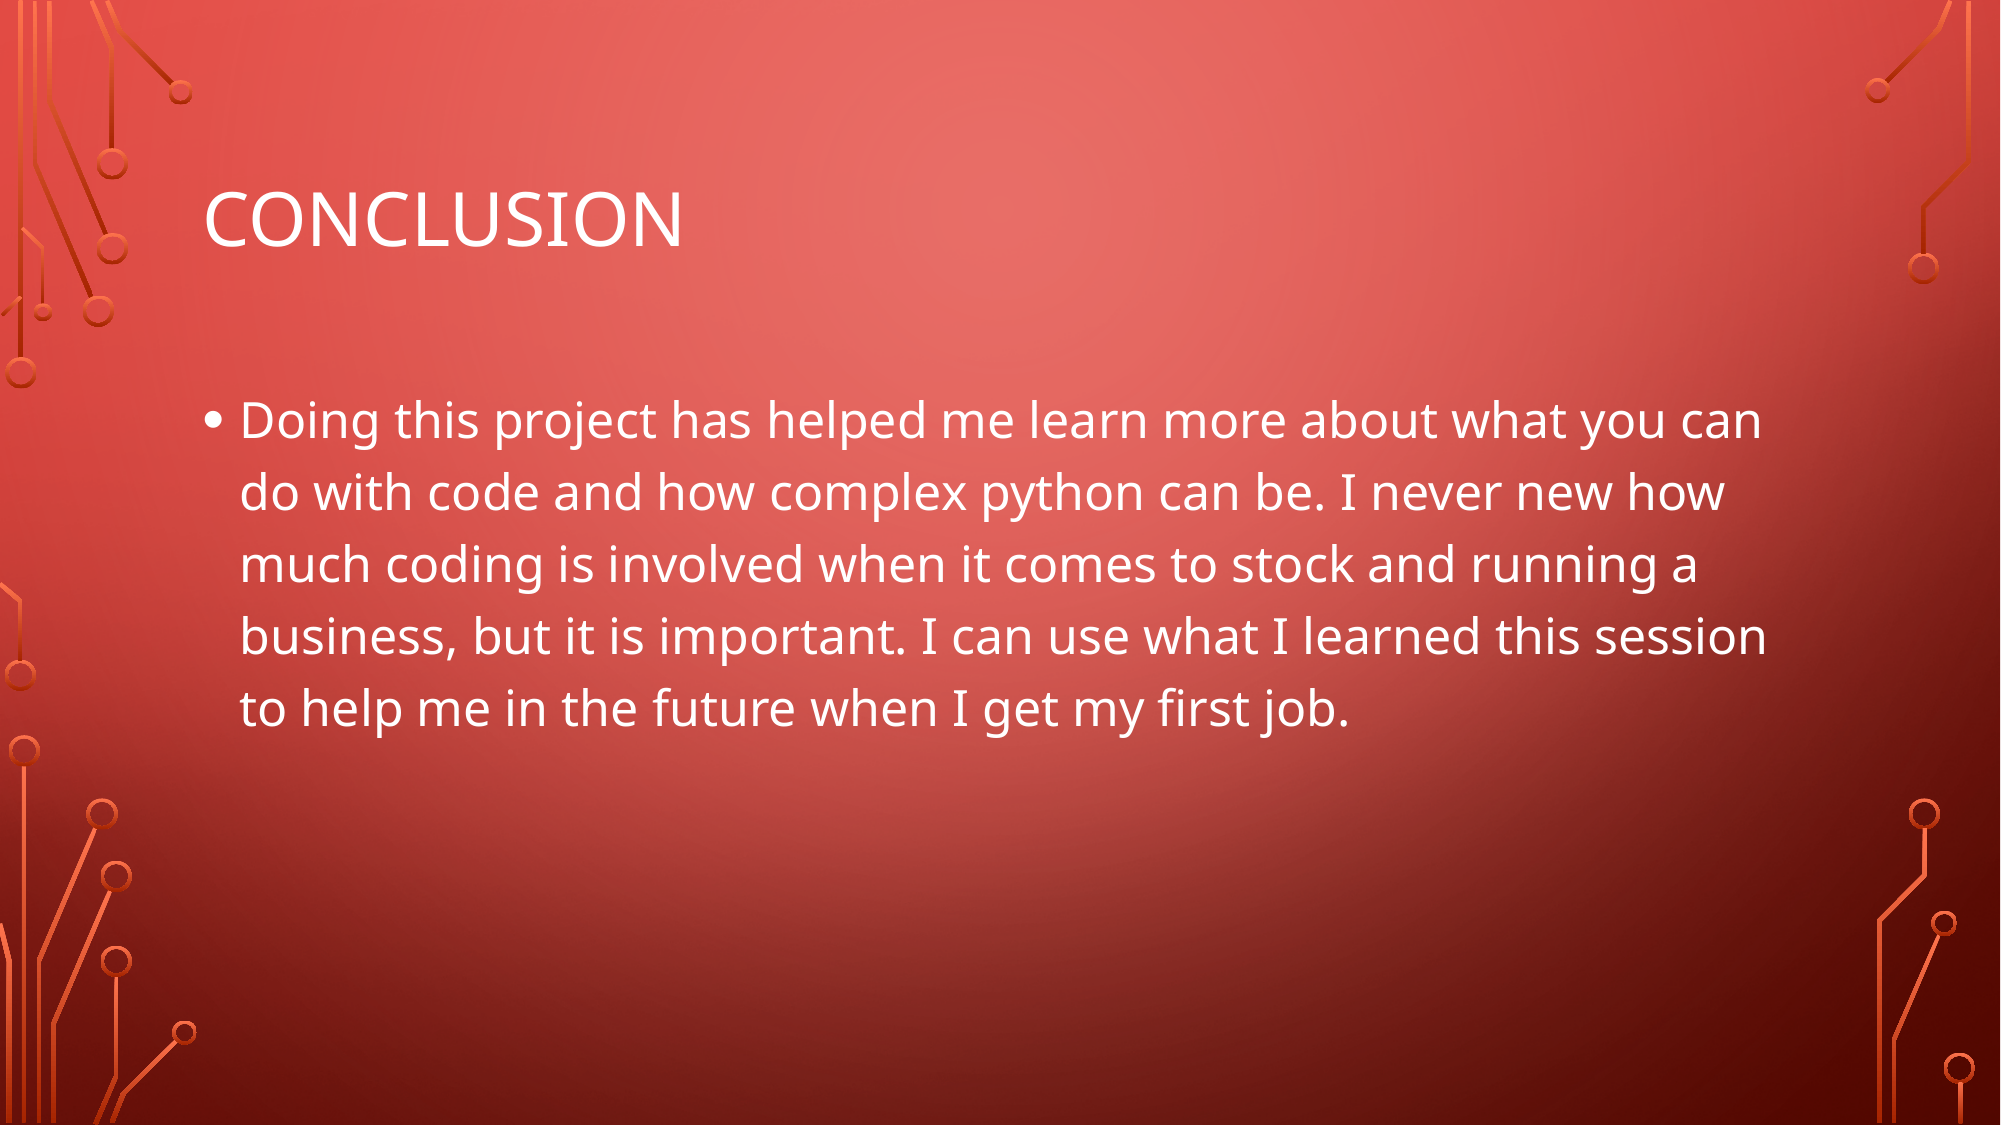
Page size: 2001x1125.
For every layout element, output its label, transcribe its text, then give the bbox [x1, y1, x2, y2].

title Conclusion [187, 101, 1813, 344]
list Doing this project has helped me learn more about what you can do with code and how complex python can be. I never new how much coding is involved when it comes to stock and running a business, but it is important. I can use what I learned this session to help me in the future when I get my first job. [187, 369, 1813, 950]
